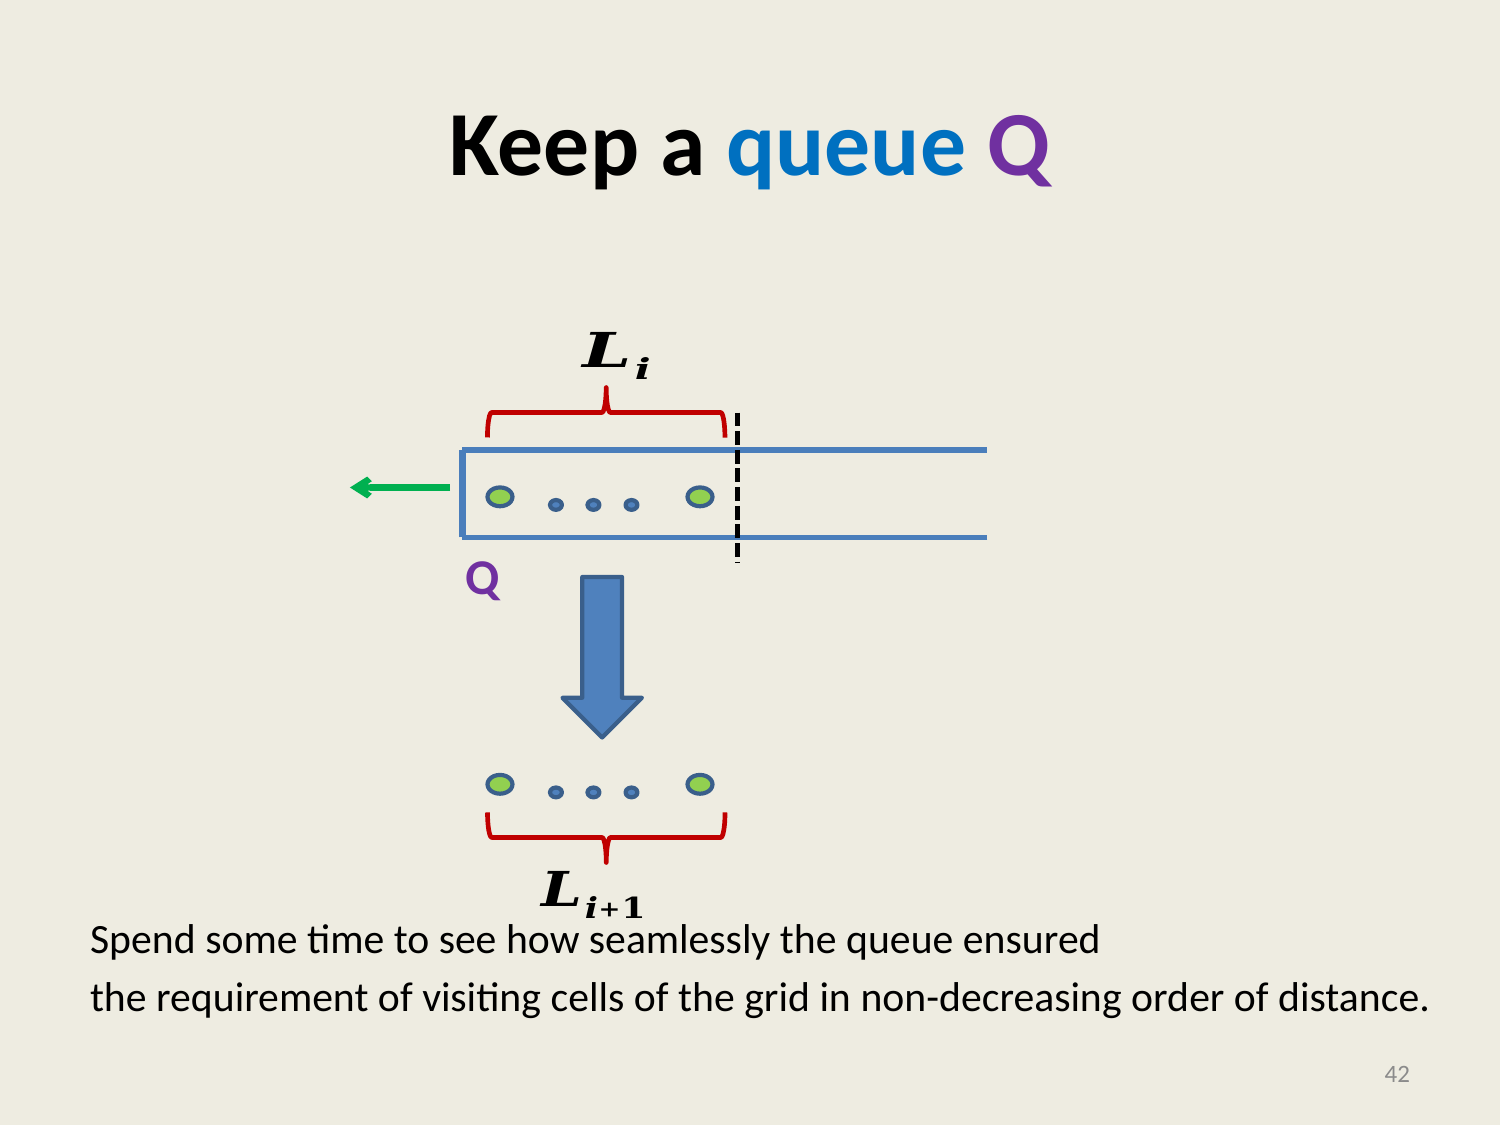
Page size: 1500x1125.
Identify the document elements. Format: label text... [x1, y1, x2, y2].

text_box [487, 774, 726, 926]
slide_number 42 [1074, 1042, 1425, 1103]
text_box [449, 449, 988, 613]
list Spend some time to see how seamlessly the queue ensured the requirement of visiting cells of the grid in non-decreasing order of distance. [75, 262, 1488, 1005]
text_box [487, 324, 726, 448]
text_box [560, 622, 644, 740]
title Keep a queue Q [75, 45, 1425, 233]
